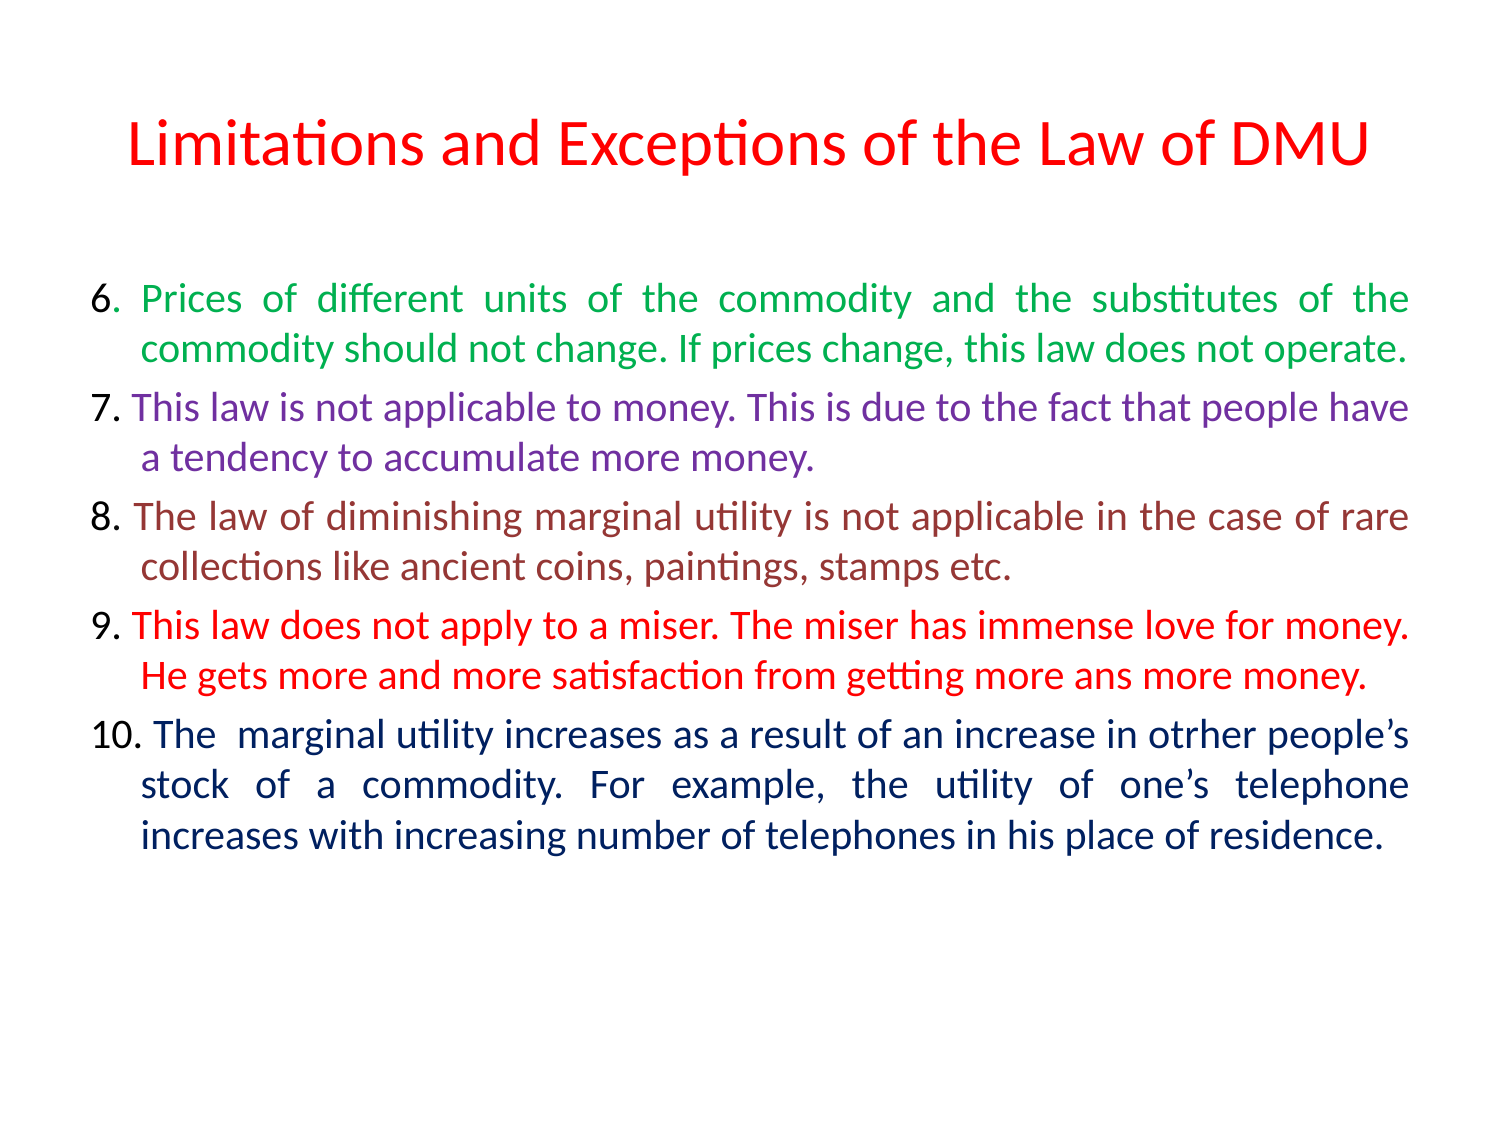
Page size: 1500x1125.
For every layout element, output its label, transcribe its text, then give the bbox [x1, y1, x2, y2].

list 6. Prices of different units of the commodity and the substitutes of the commodity should not change. If prices change, this law does not operate. 7. This law is not applicable to money. This is due to the fact that people have a tendency to accumulate more money. 8. The law of diminishing marginal utility is not applicable in the case of rare collections like ancient coins, paintings, stamps etc. 9. This law does not apply to a miser. The miser has immense love for money. He gets more and more satisfaction from getting more ans more money. 10. The marginal utility increases as a result of an increase in otrher people’s stock of a commodity. For example, the utility of one’s telephone increases with increasing number of telephones in his place of residence. [75, 262, 1425, 1005]
title Limitations and Exceptions of the Law of DMU [75, 45, 1425, 233]
